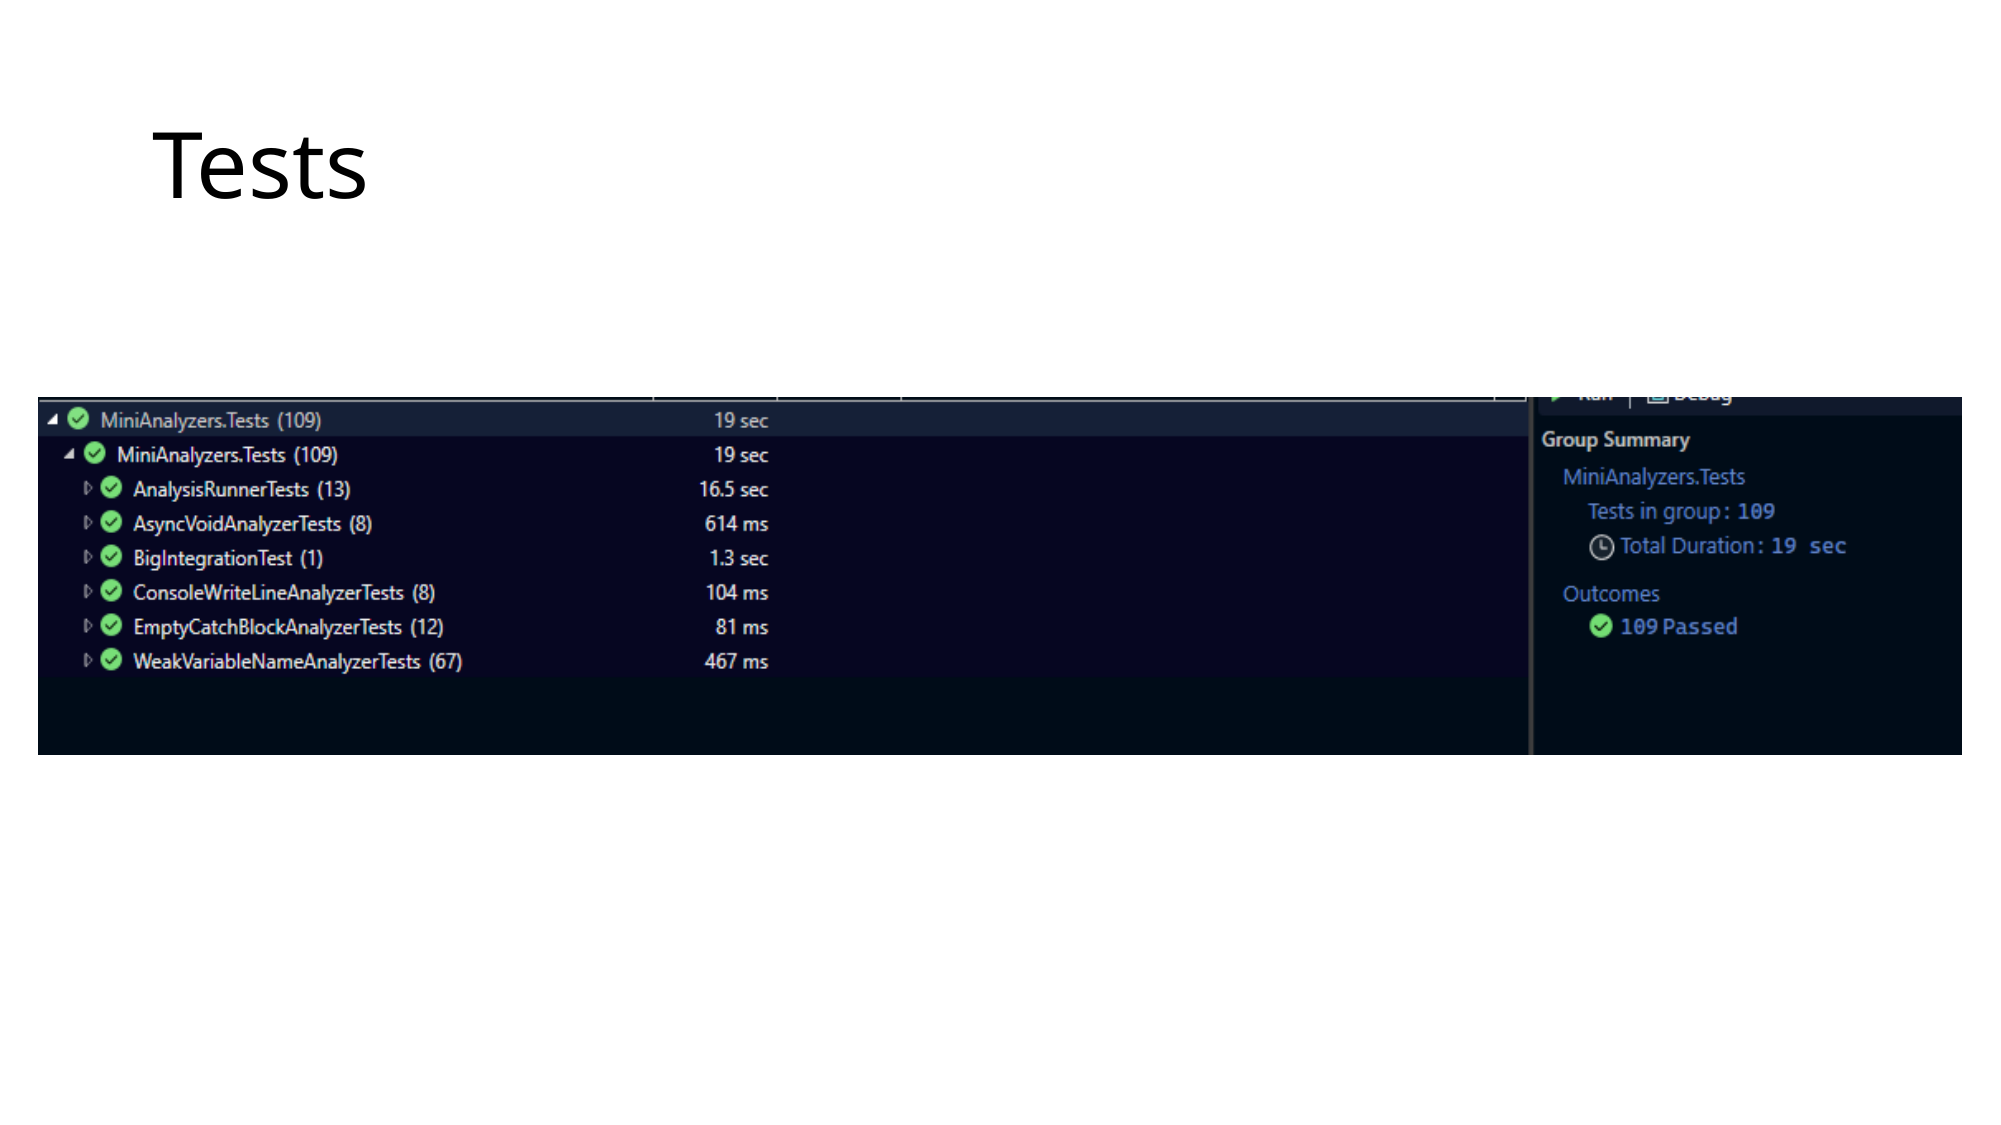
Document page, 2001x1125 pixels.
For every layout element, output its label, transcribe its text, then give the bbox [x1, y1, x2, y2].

title Tests [137, 59, 1863, 278]
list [37, 396, 1963, 756]
